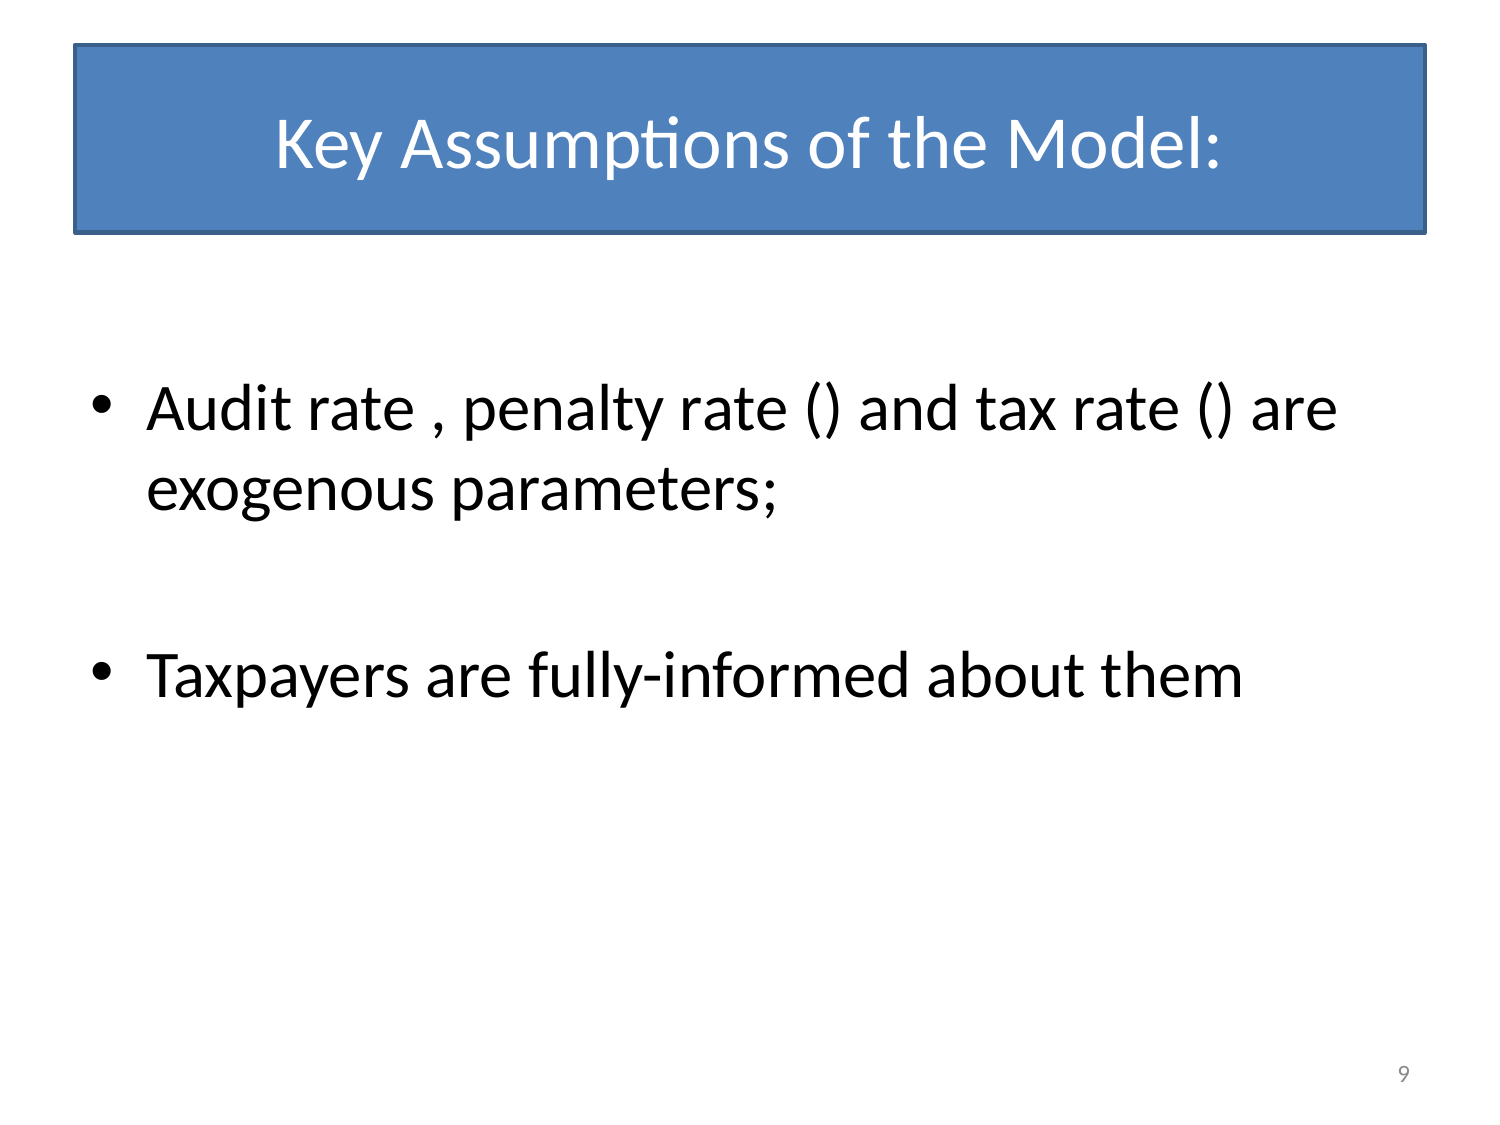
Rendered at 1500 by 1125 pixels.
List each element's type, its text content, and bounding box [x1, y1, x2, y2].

title Key Assumptions of the Model: [73, 43, 1427, 235]
slide_number 9 [1074, 1042, 1425, 1103]
